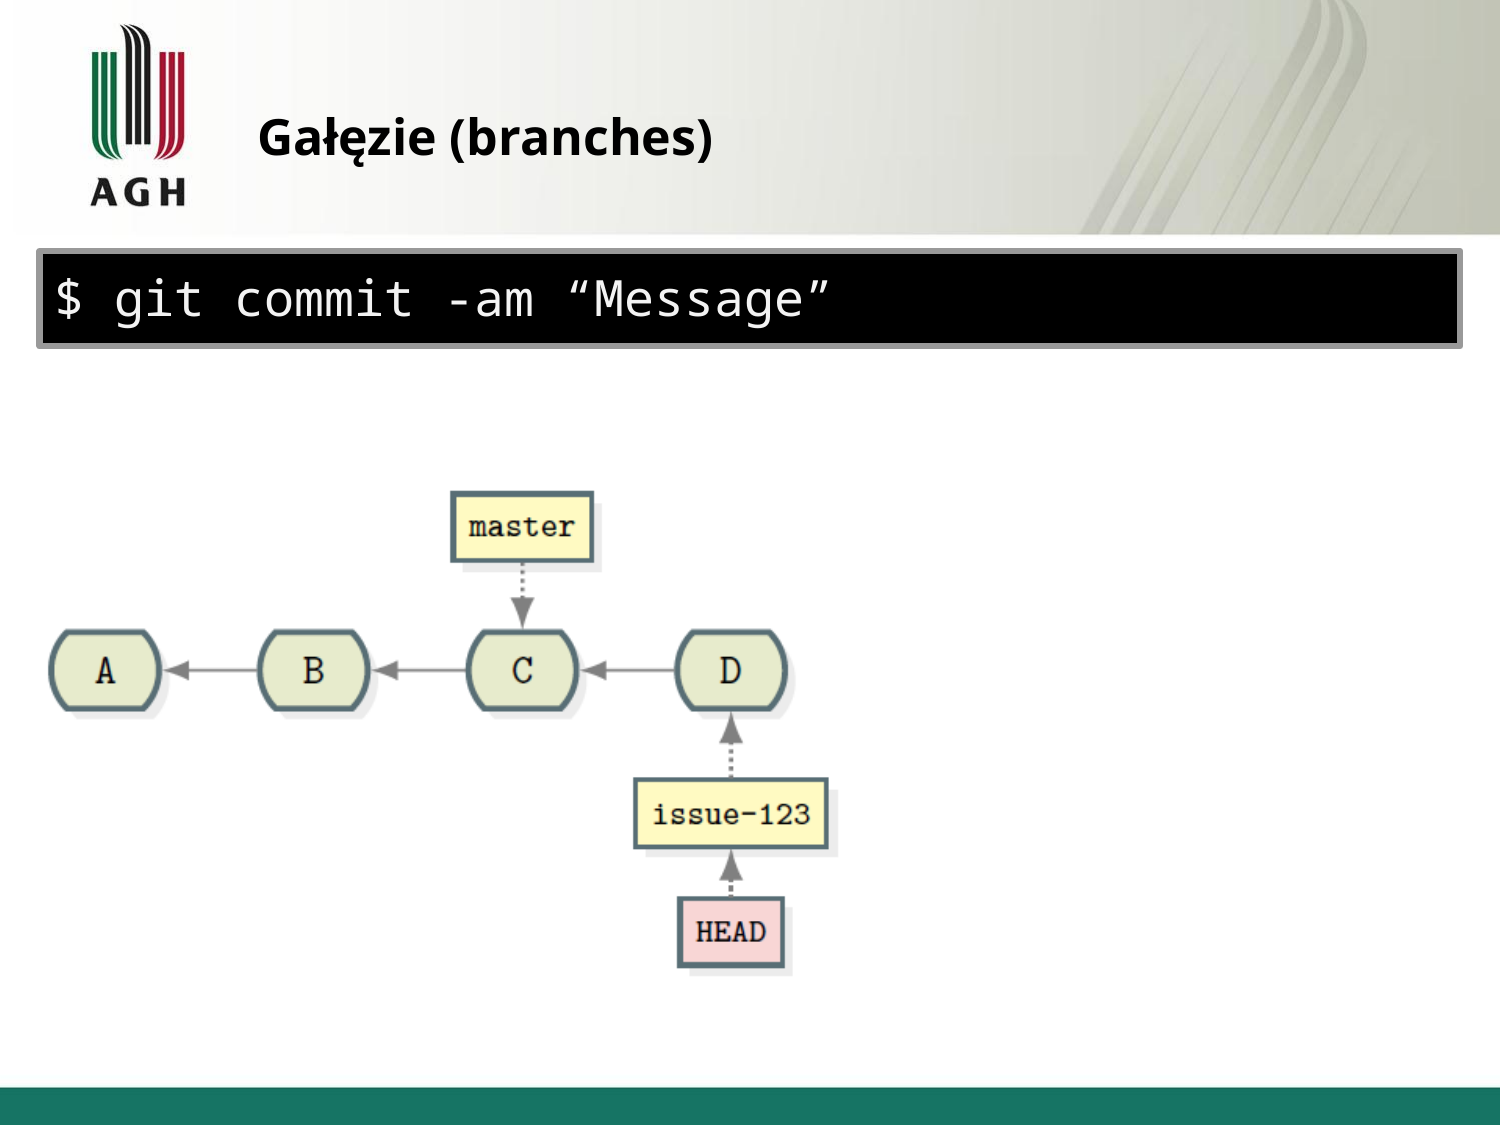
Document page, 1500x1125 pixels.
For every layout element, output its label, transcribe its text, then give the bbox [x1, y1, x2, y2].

picture [0, 0, 1500, 1125]
text_box $ git commit -am “Message” [39, 250, 1461, 347]
title Gałęzie (branches) [242, 90, 1425, 186]
